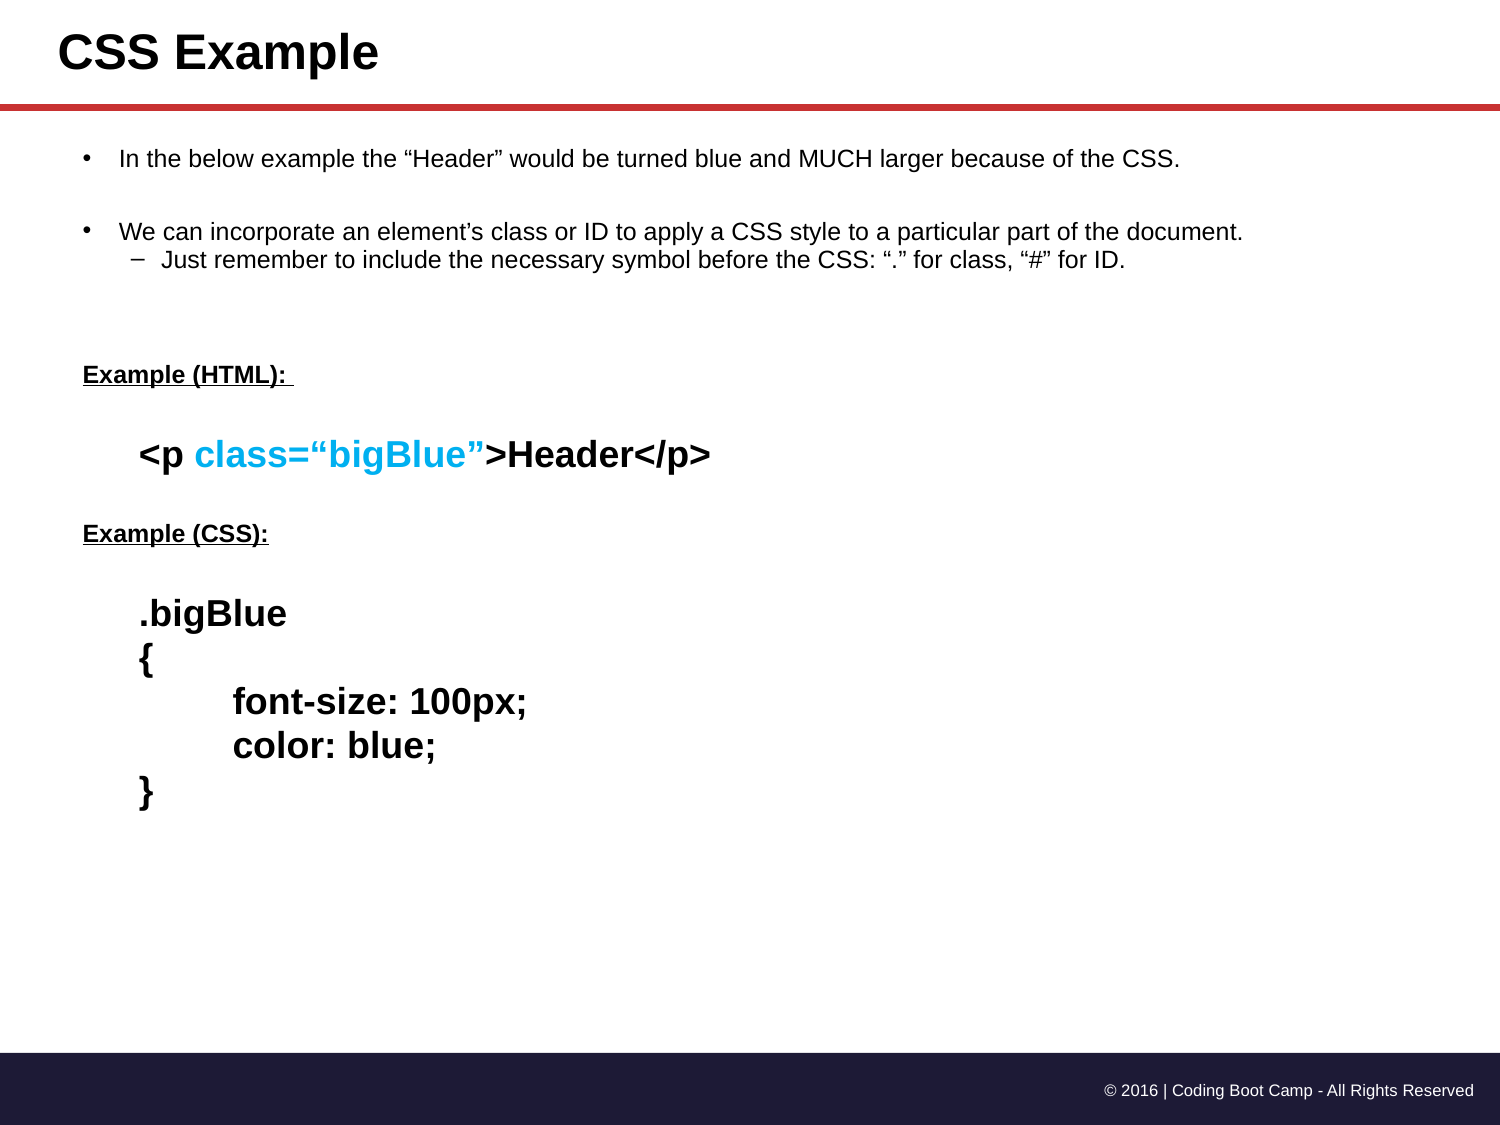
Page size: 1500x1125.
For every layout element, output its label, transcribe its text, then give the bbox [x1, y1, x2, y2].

text_box In the below example the “Header” would be turned blue and MUCH larger because of the CSS. We can incorporate an element’s class or ID to apply a CSS style to a particular part of the document. Just remember to include the necessary symbol before the CSS: “.” for class, “#” for ID. Example (HTML): <p class=“bigBlue”>Header</p> Example (CSS): .bigBlue { font-size: 100px; color: blue; } [74, 141, 1413, 840]
title CSS Example [49, 0, 948, 108]
